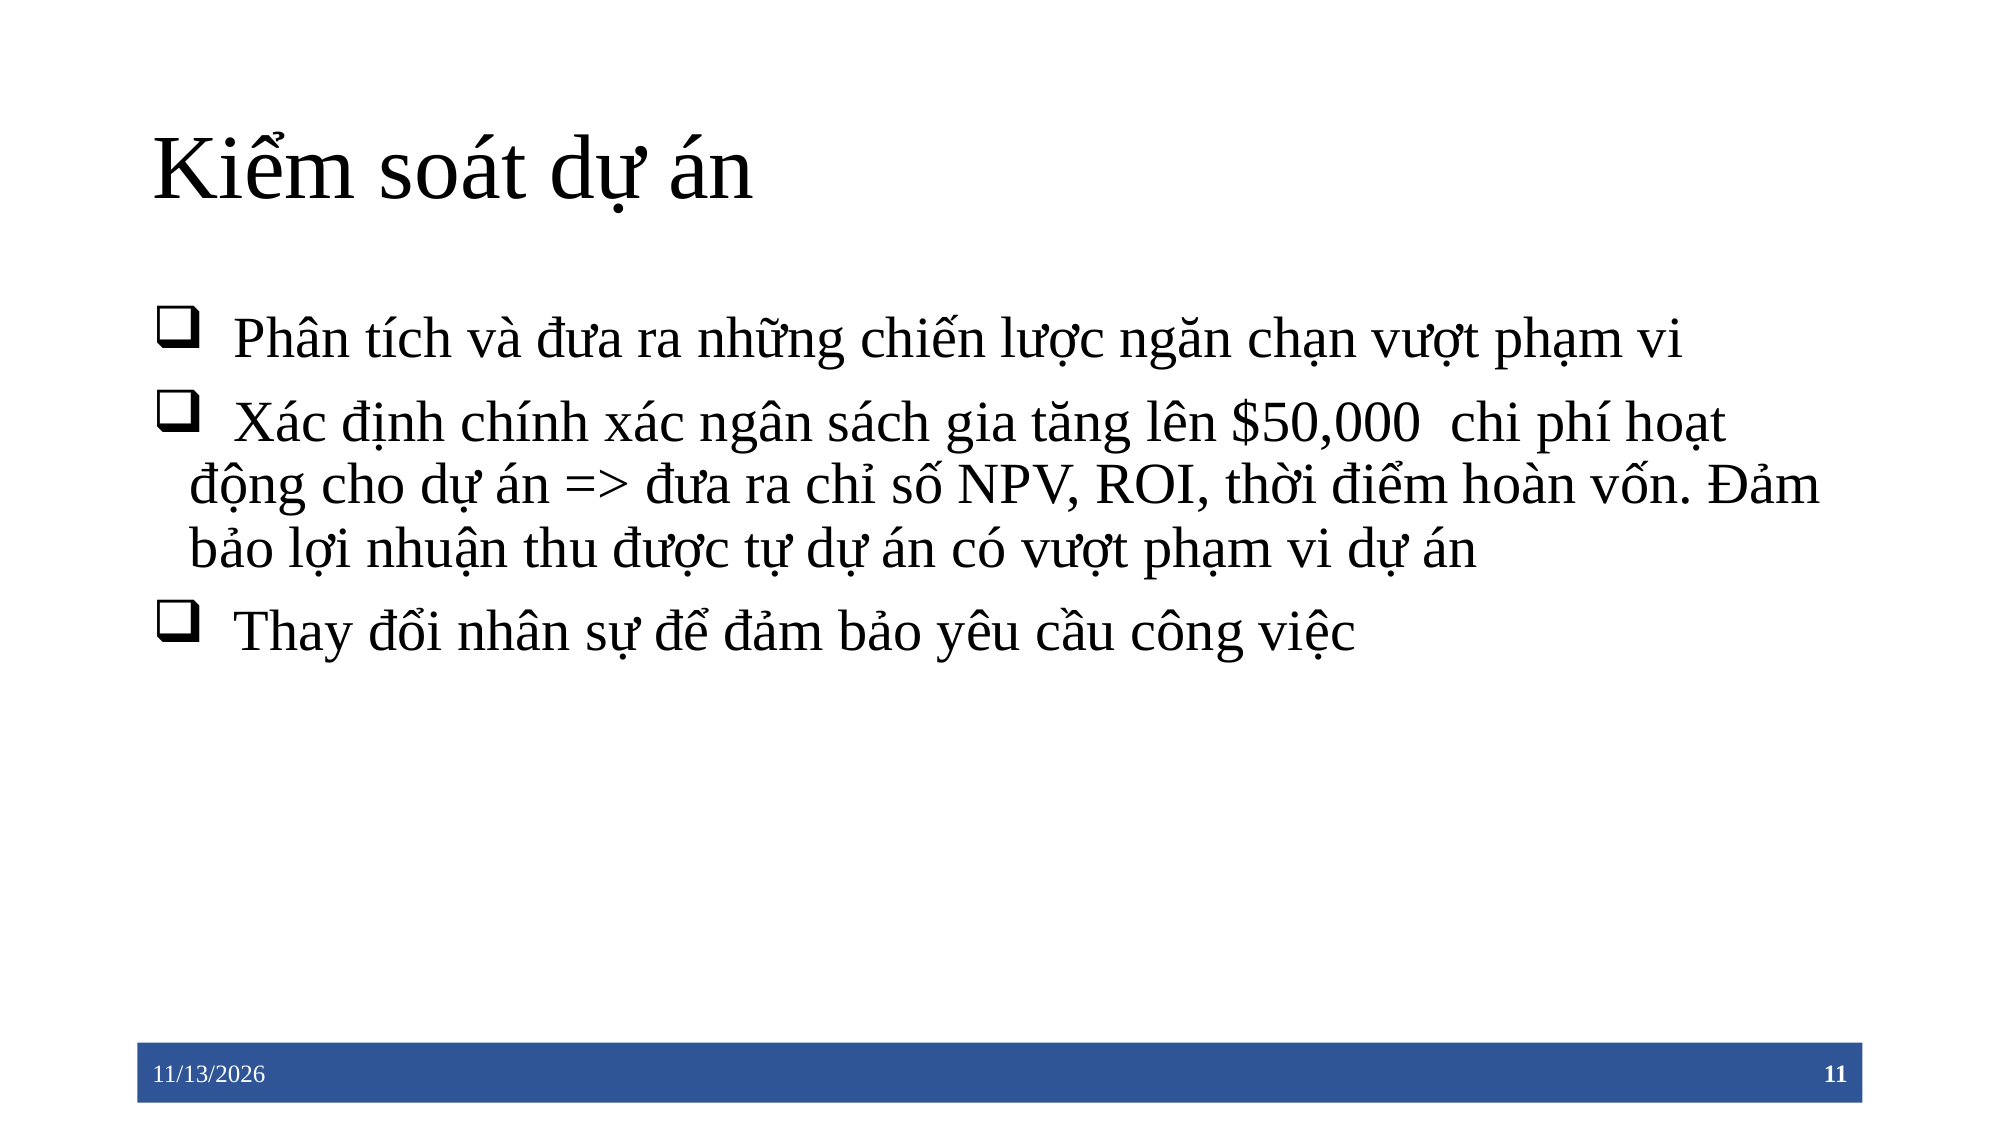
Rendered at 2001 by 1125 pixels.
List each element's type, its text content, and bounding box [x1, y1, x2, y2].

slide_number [137, 1042, 1412, 1103]
list Phân tích và đưa ra những chiến lược ngăn chạn vượt phạm vi Xác định chính xác ngân sách gia tăng lên $50,000 chi phí hoạt động cho dự án => đưa ra chỉ số NPV, ROI, thời điểm hoàn vốn. Đảm bảo lợi nhuận thu được tự dự án có vượt phạm vi dự án Thay đổi nhân sự để đảm bảo yêu cầu công việc [137, 299, 1863, 1014]
slide_number 11 [1412, 1042, 1863, 1103]
title Kiểm soát dự án [137, 59, 1863, 278]
